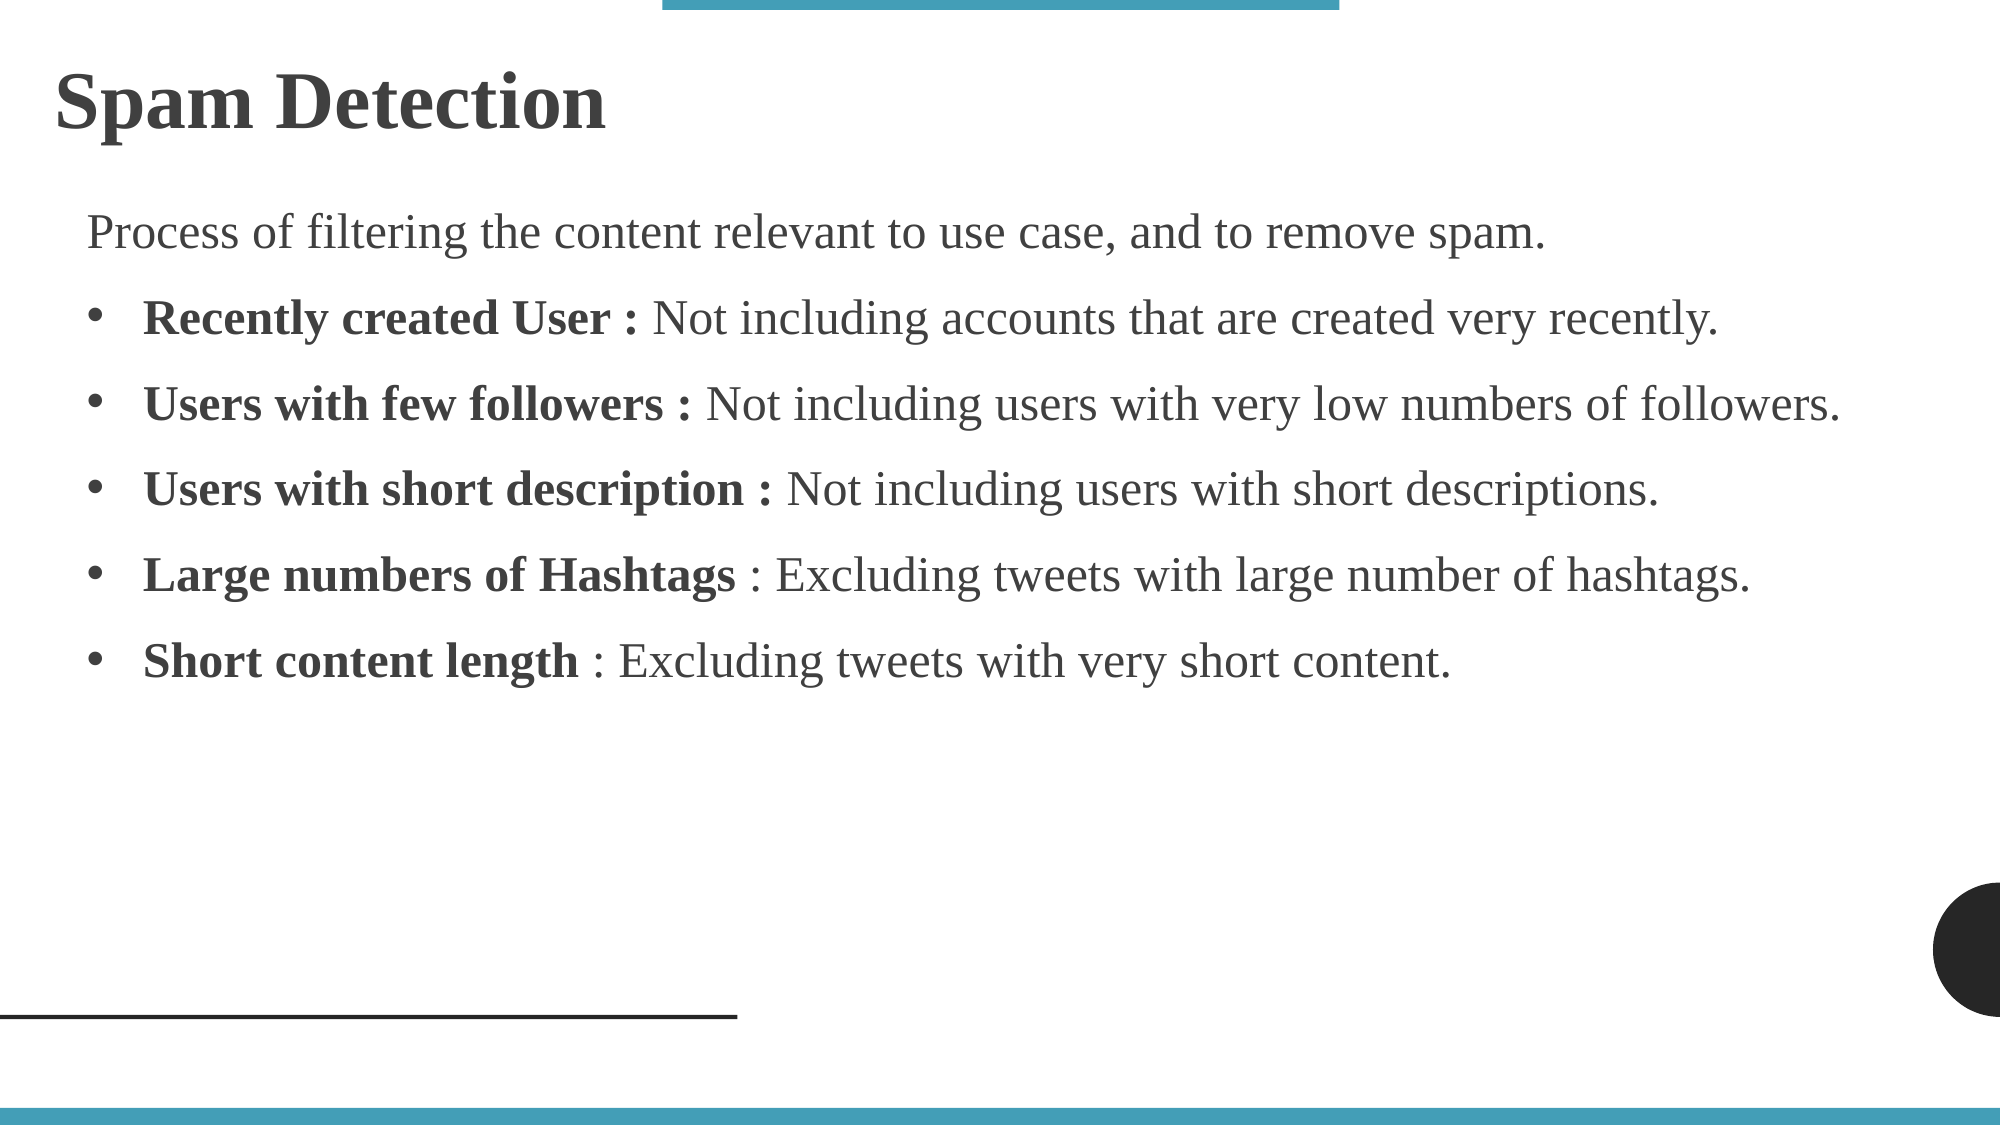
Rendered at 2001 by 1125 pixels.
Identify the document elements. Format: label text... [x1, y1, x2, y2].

text_box Process of filtering the content relevant to use case, and to remove spam. Recently created User : Not including accounts that are created very recently. Users with few followers : Not including users with very low numbers of followers. Users with short description : Not including users with short descriptions. Large numbers of Hashtags : Excluding tweets with large number of hashtags. Short content length : Excluding tweets with very short content. [71, 215, 2000, 921]
text_box Spam Detection [40, 26, 2000, 153]
